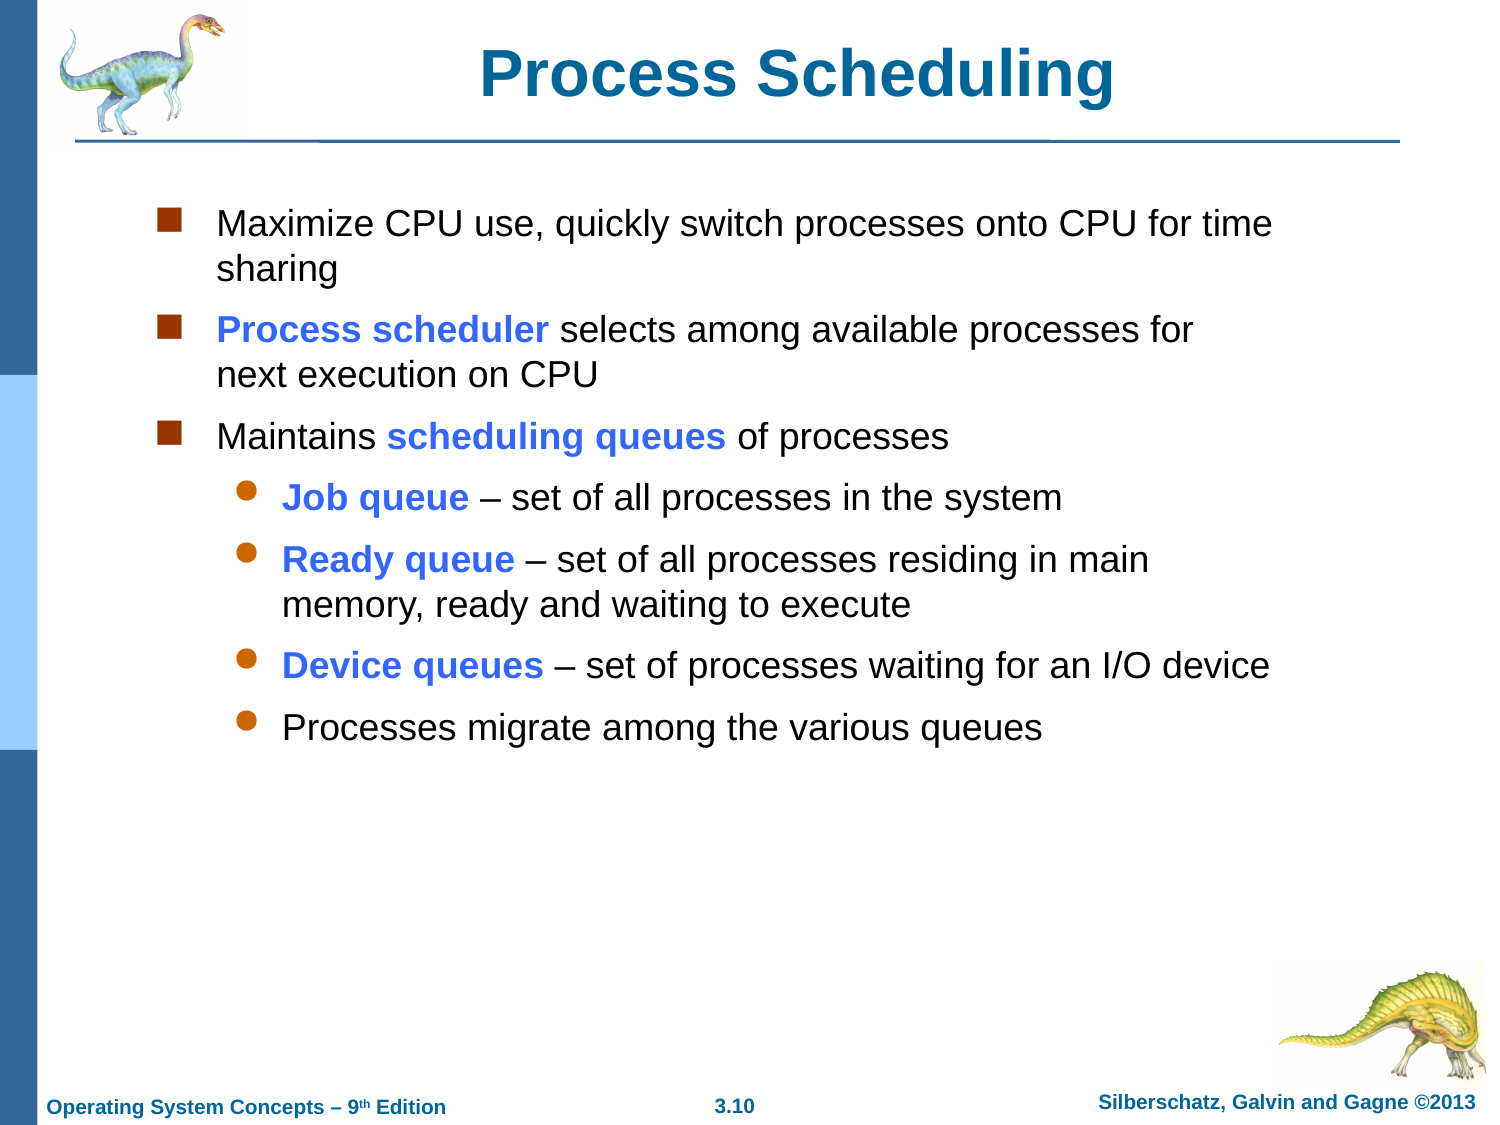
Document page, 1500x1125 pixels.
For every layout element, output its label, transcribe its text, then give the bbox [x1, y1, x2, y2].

text_box Process Scheduling [170, 22, 1425, 117]
text_box Maximize CPU use, quickly switch processes onto CPU for time sharing Process scheduler selects among available processes for next execution on CPU Maintains scheduling queues of processes Job queue – set of all processes in the system Ready queue – set of all processes residing in main memory, ready and waiting to execute Device queues – set of processes waiting for an I/O device Processes migrate among the various queues [145, 191, 1290, 845]
picture [1275, 959, 1486, 1090]
picture [46, 0, 243, 149]
